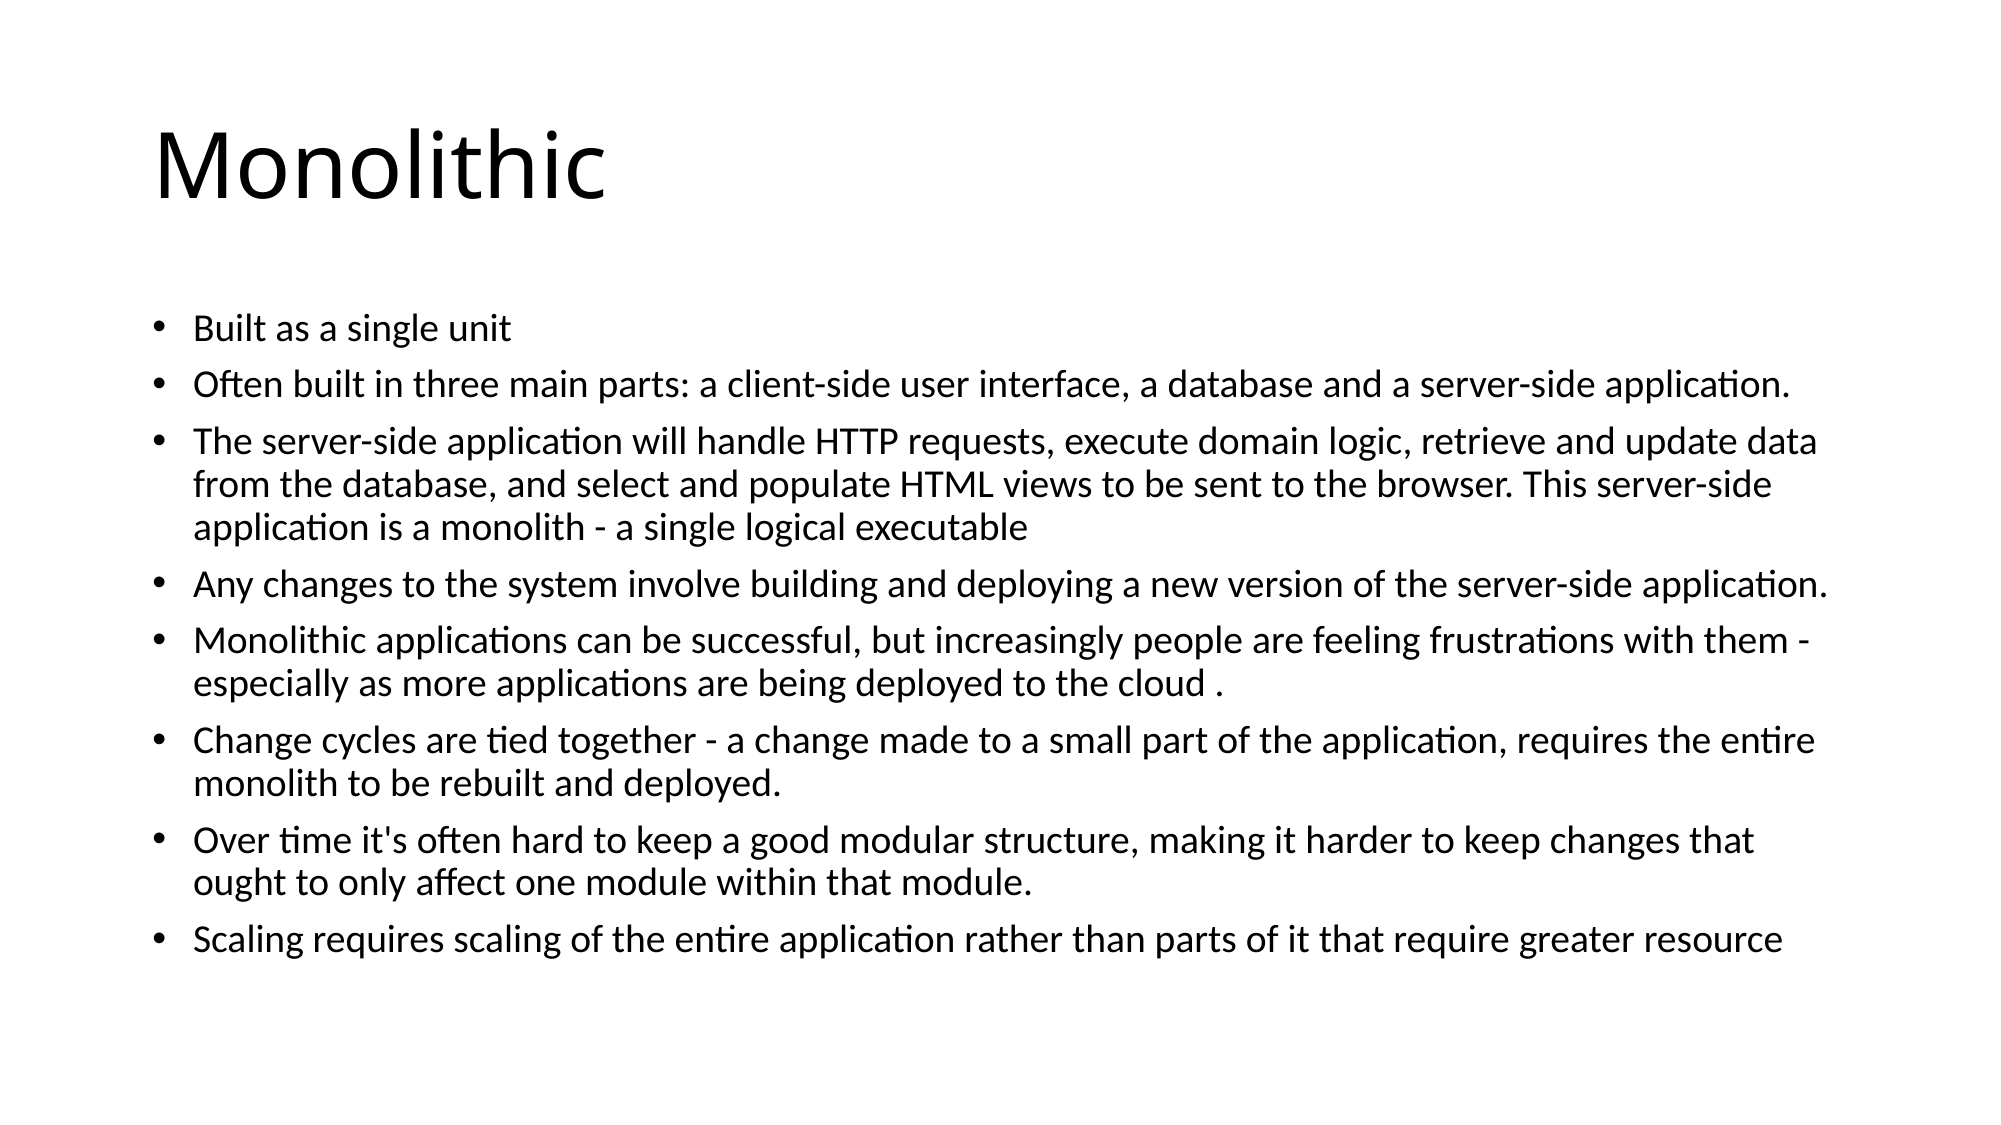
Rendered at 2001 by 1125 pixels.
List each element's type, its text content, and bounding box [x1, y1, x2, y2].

title Monolithic [137, 59, 1863, 278]
list Built as a single unit Often built in three main parts: a client-side user interface, a database and a server-side application. The server-side application will handle HTTP requests, execute domain logic, retrieve and update data from the database, and select and populate HTML views to be sent to the browser. This server-side application is a monolith - a single logical executable Any changes to the system involve building and deploying a new version of the server-side application. Monolithic applications can be successful, but increasingly people are feeling frustrations with them - especially as more applications are being deployed to the cloud . Change cycles are tied together - a change made to a small part of the application, requires the entire monolith to be rebuilt and deployed. Over time it's often hard to keep a good modular structure, making it harder to keep changes that ought to only affect one module within that module. Scaling requires scaling of the entire application rather than parts of it that require greater resource [137, 299, 1863, 1014]
